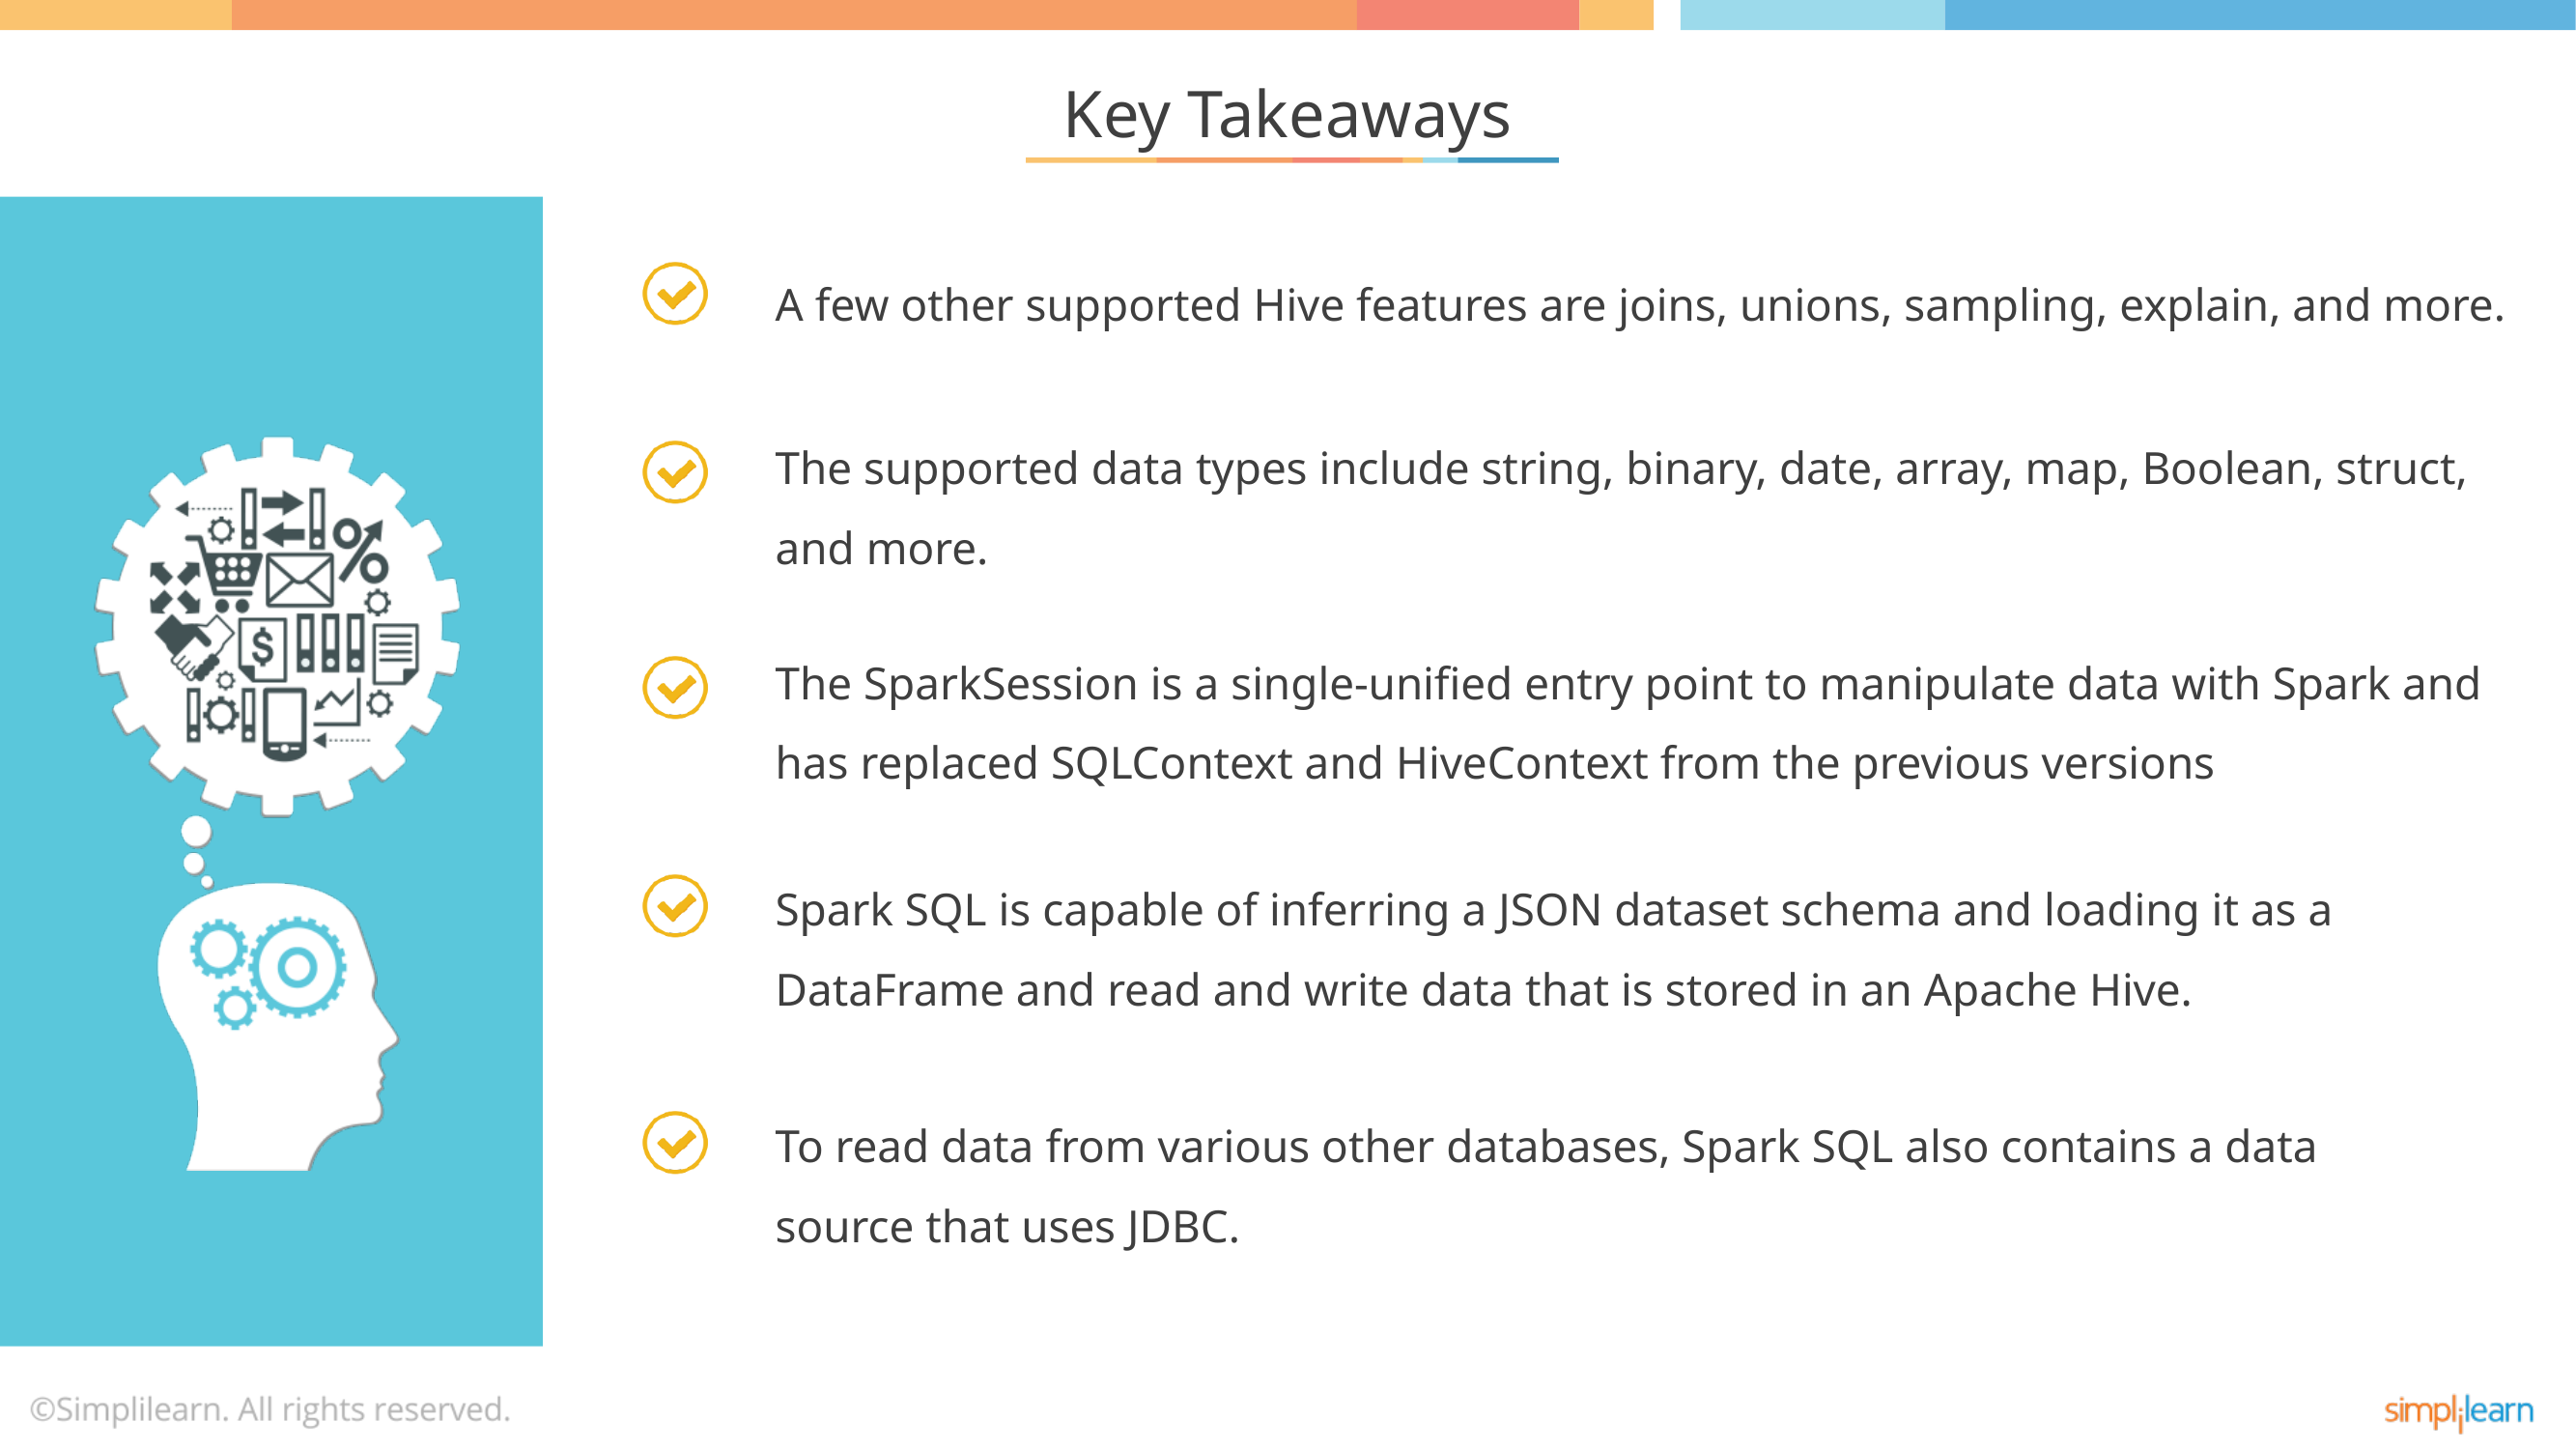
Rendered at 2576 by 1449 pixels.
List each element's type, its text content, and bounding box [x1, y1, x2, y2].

picture [0, 31, 2576, 1449]
text_box The supported data types include string, binary, date, array, map, Boolean, struct, and more. [760, 406, 2542, 544]
list Spark SQL is capable of inferring a JSON dataset schema and loading it as a DataFrame and read and write data that is stored in an Apache Hive. [760, 847, 2364, 1008]
text_box The SparkSession is a single-unified entry point to manipulate data with Spark and has replaced SQLContext and HiveContext from the previous versions [760, 621, 2542, 770]
list To read data from various other databases, Spark SQL also contains a data source that uses JDBC. [760, 1085, 2364, 1244]
text_box A few other supported Hive features are joins, unions, sampling, explain, and more. [760, 242, 2542, 328]
picture [65, 434, 478, 1171]
